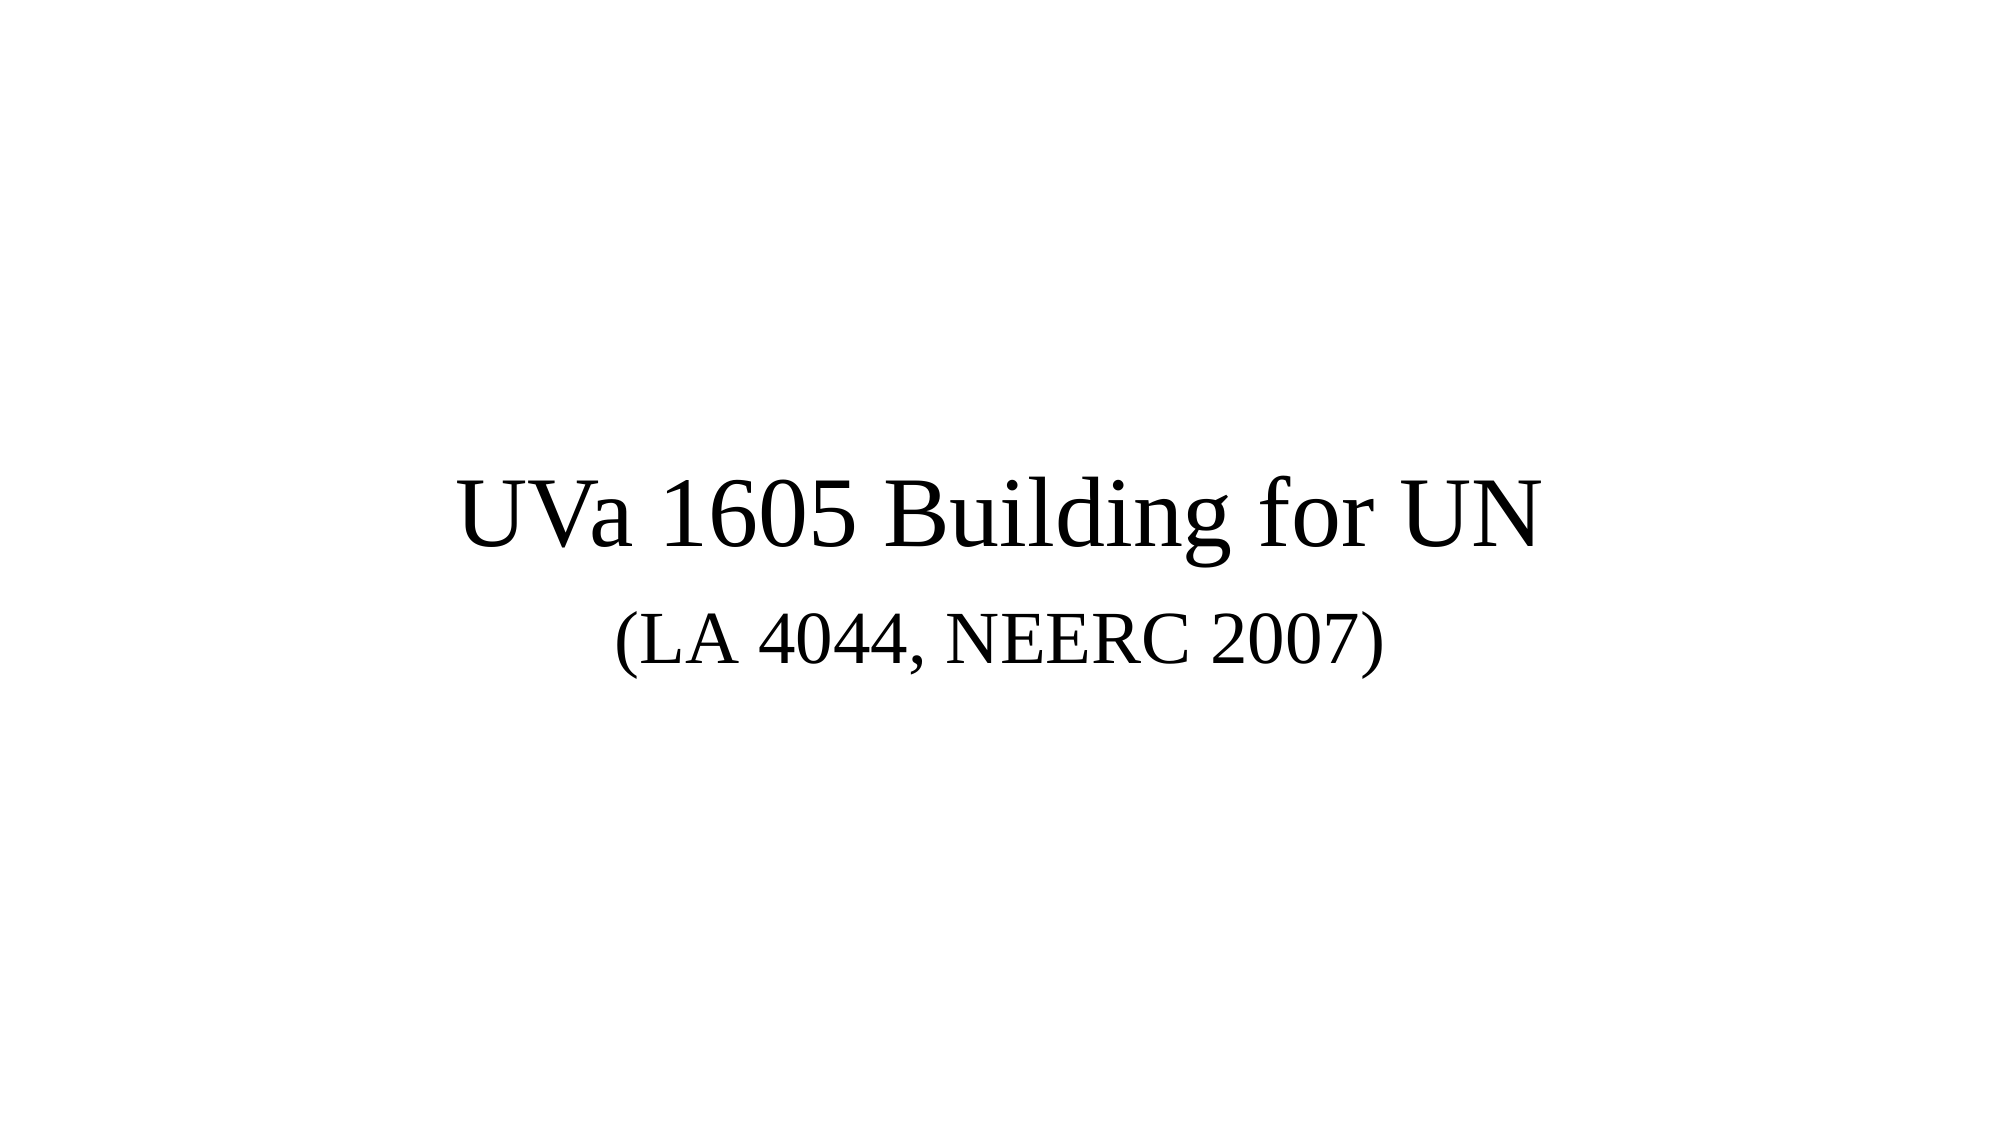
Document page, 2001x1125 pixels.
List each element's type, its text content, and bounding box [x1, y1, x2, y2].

subtitle (LA 4044, NEERC 2007) [249, 590, 1750, 863]
title UVa 1605 Building for UN [249, 184, 1750, 576]
